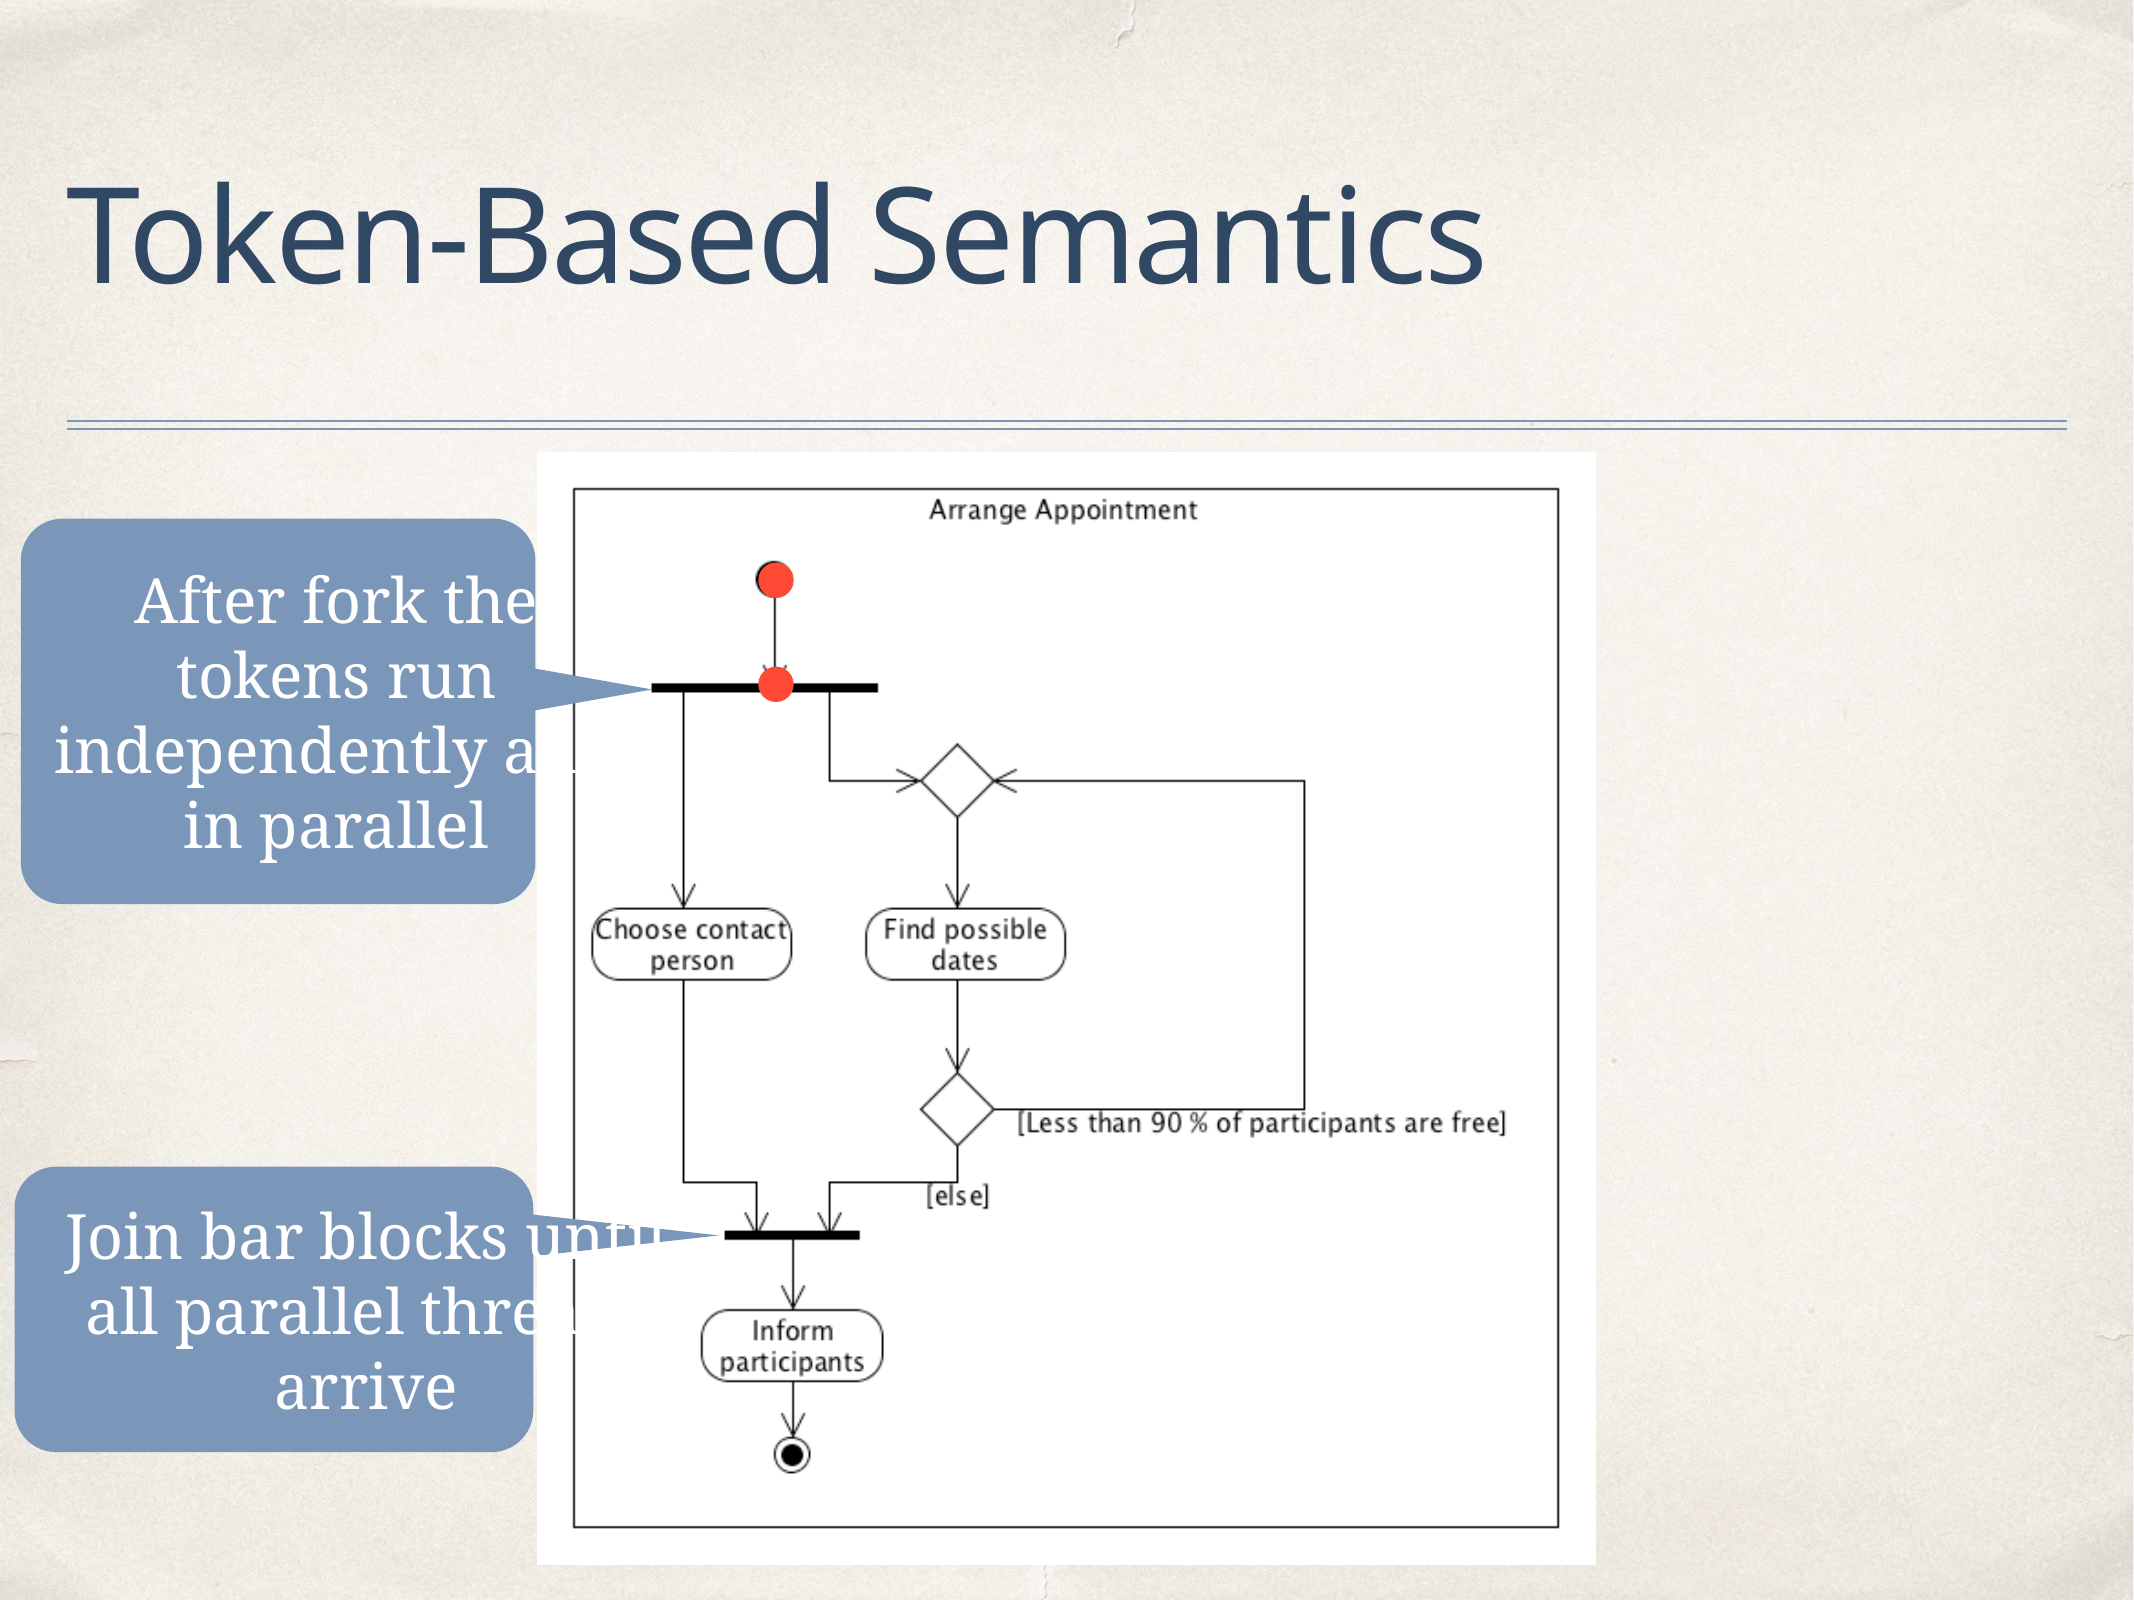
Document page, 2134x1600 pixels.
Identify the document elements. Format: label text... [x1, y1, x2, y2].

picture [0, 0, 2134, 1600]
text_box After fork the tokens run independently and in parallel [20, 518, 537, 905]
text_box Join bar blocks until all parallel threads arrive [14, 1166, 537, 1453]
title Token-Based Semantics [57, 72, 2076, 409]
